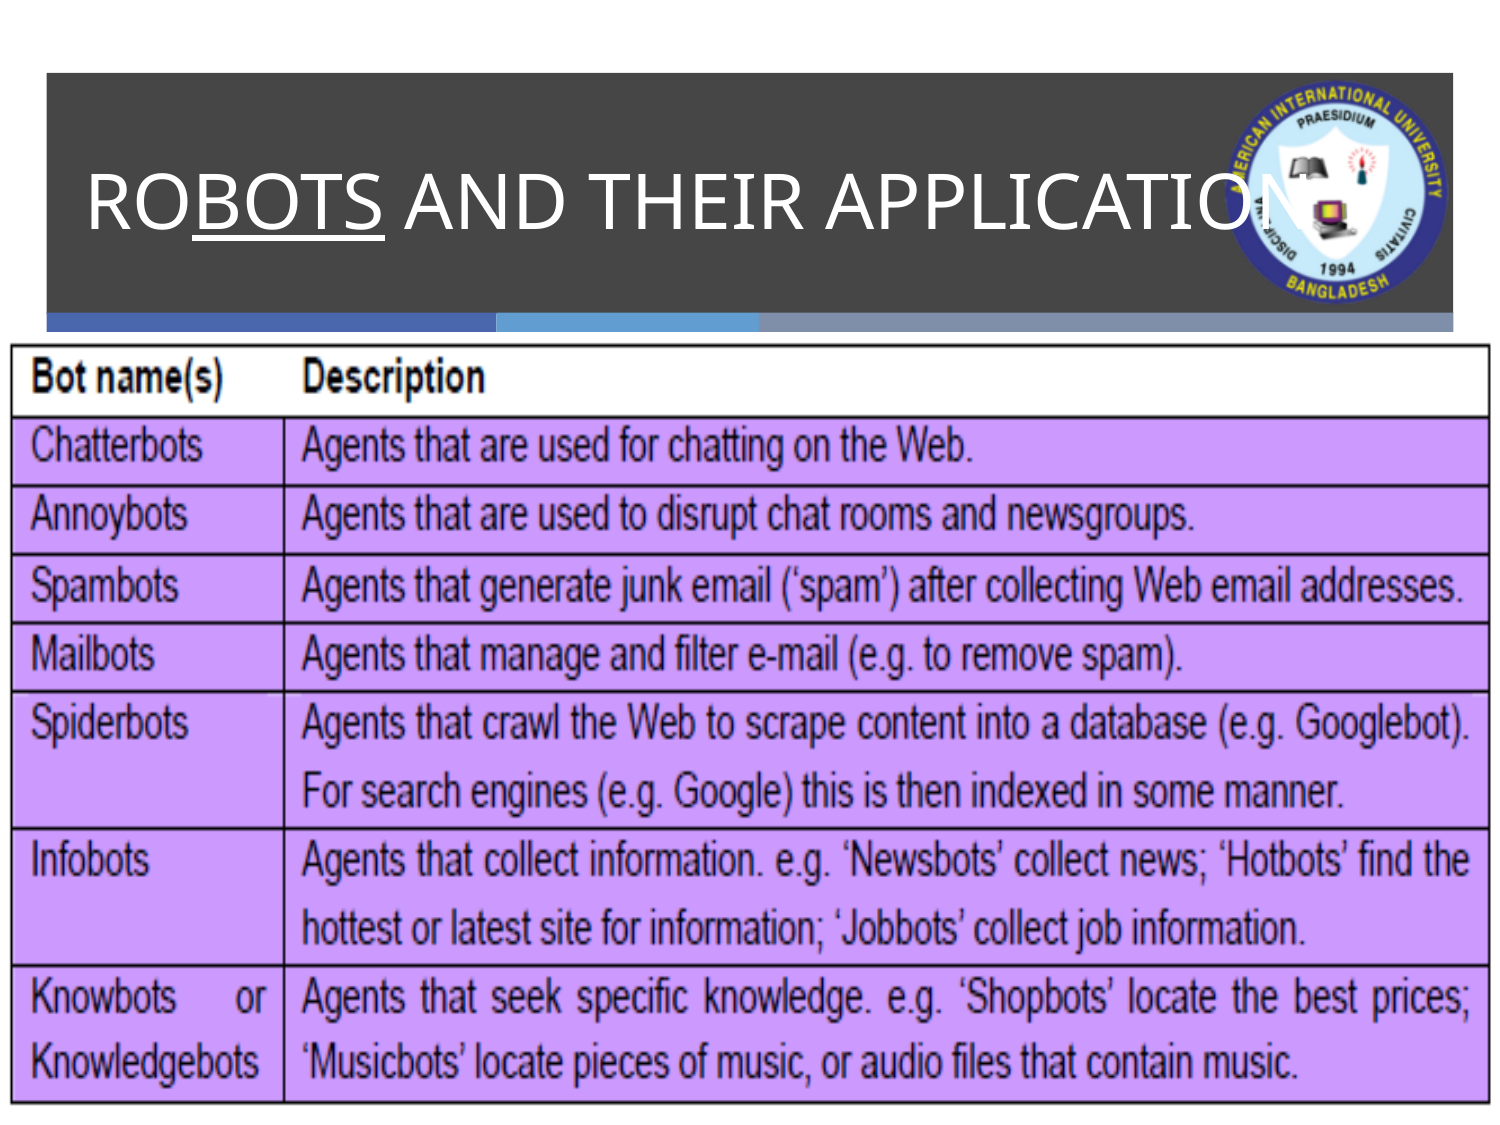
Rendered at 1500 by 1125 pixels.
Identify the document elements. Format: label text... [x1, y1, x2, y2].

title ROBOTS AND THEIR APPLICATION [69, 73, 1351, 253]
picture [1220, 75, 1454, 310]
picture [1, 331, 1500, 1125]
